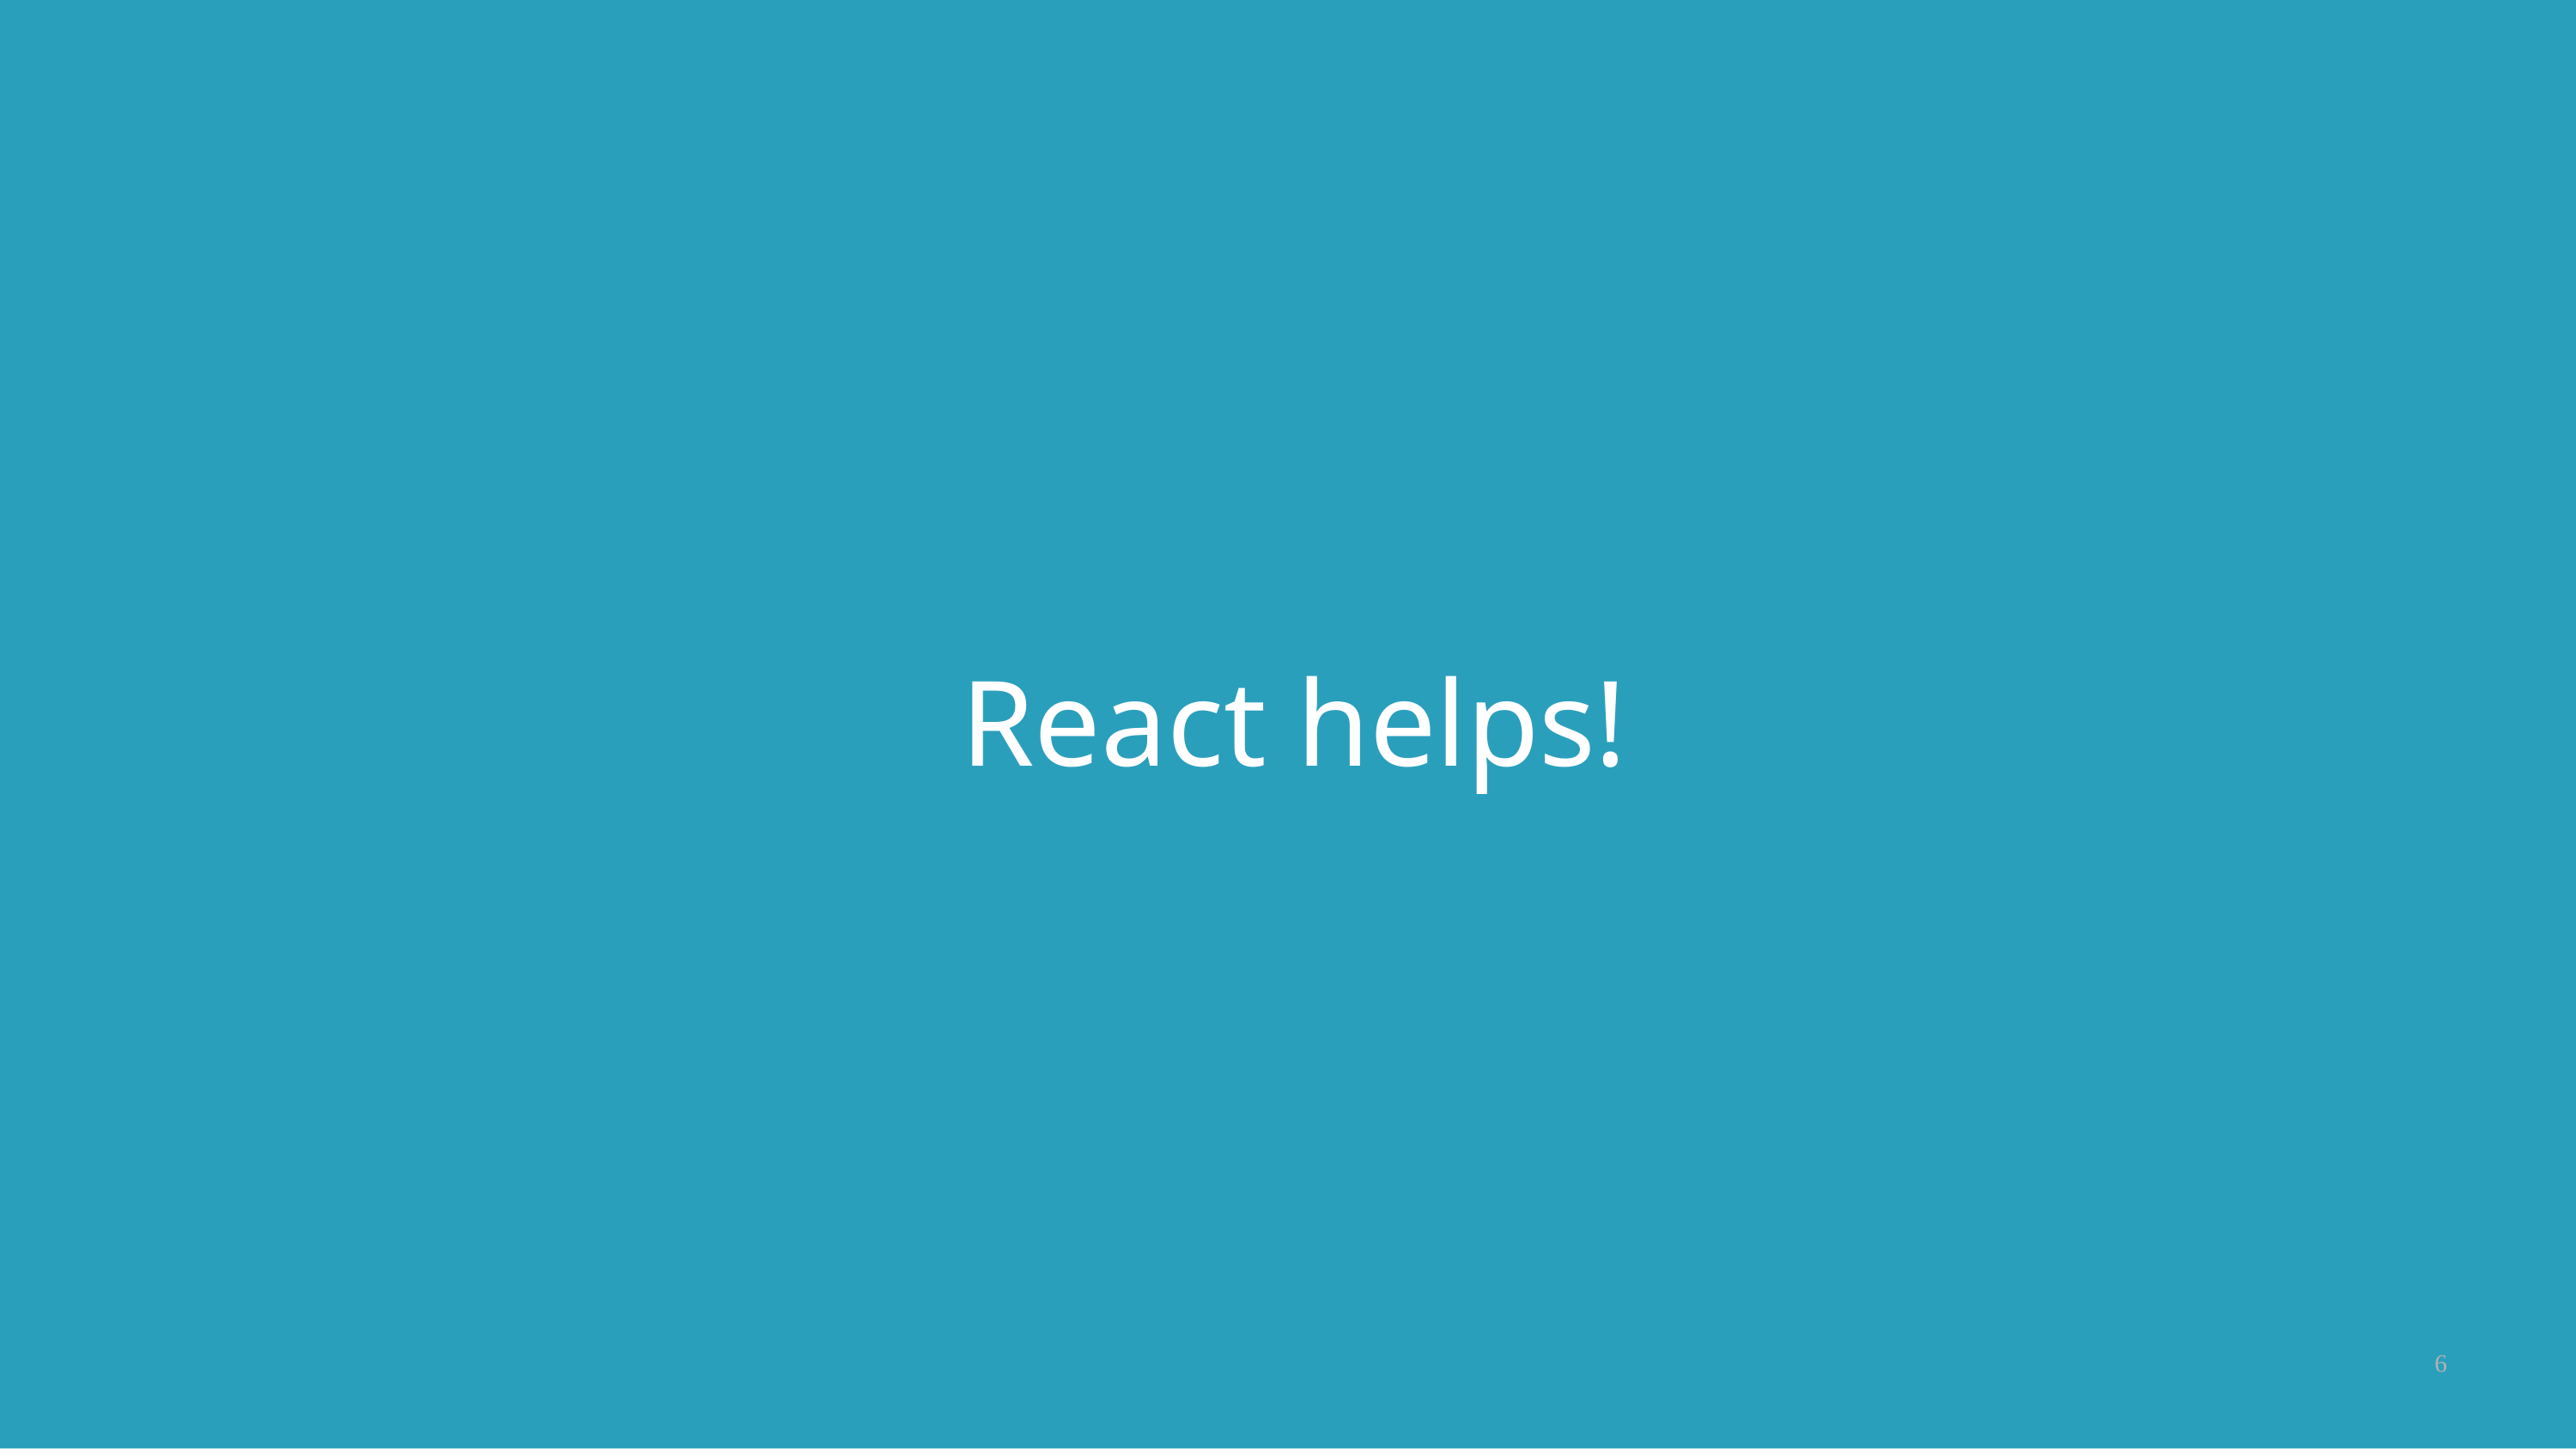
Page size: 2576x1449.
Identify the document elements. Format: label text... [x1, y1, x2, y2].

slide_number 6 [1855, 1347, 2447, 1420]
title React helps! [462, 526, 2114, 890]
